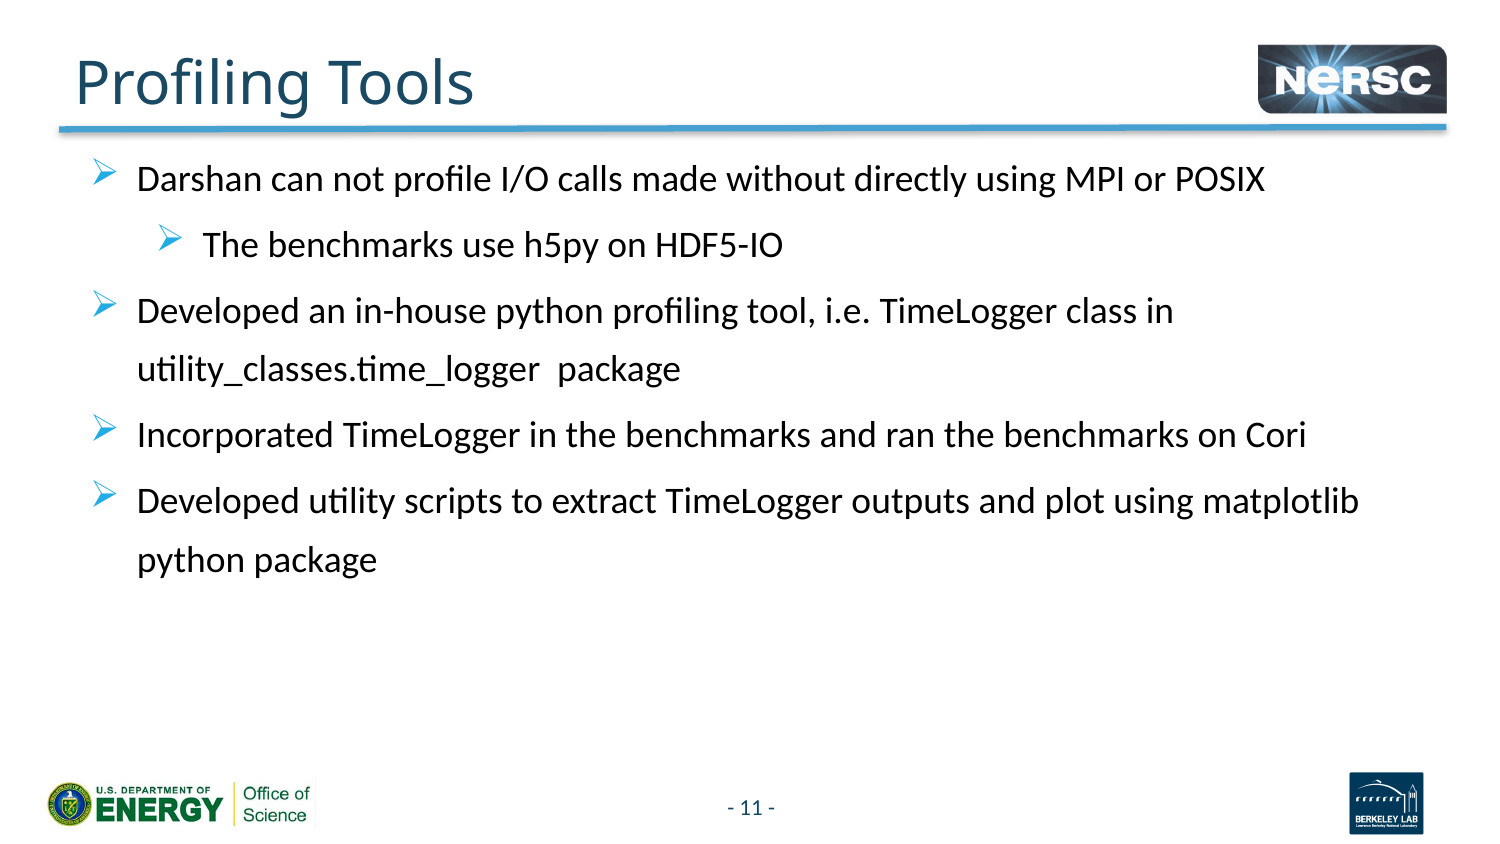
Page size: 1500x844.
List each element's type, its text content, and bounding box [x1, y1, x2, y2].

title Profiling Tools [59, 22, 1178, 117]
picture [40, 772, 316, 835]
list Darshan can not profile I/O calls made without directly using MPI or POSIX The benchmarks use h5py on HDF5-IO Developed an in-house python profiling tool, i.e. TimeLogger class in utility_classes.time_logger package Incorporated TimeLogger in the benchmarks and ran the benchmarks on Cori Developed utility scripts to extract TimeLogger outputs and plot using matplotlib python package [75, 132, 1425, 755]
slide_number 11 [675, 783, 828, 829]
picture [1258, 43, 1447, 117]
picture [1349, 772, 1424, 835]
